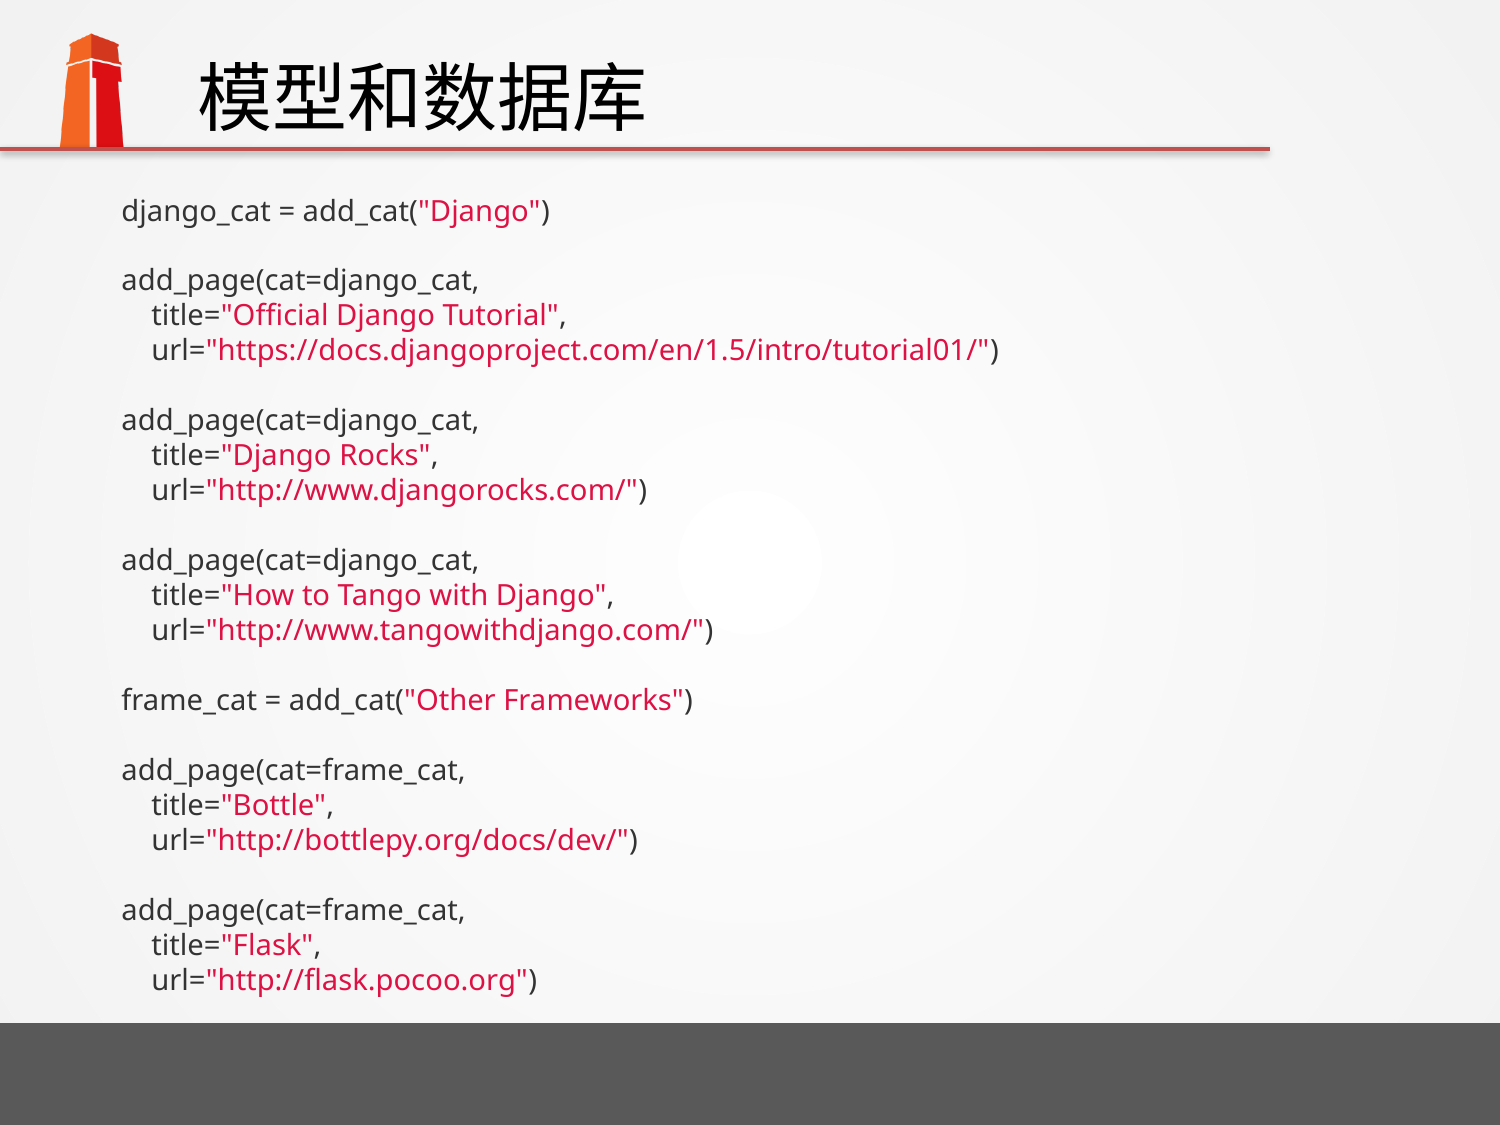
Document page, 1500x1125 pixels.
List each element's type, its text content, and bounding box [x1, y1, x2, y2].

picture [16, 11, 166, 147]
text_box django_cat = add_cat("Django") add_page(cat=django_cat, title="Official Django Tutorial", url="https://docs.djangoproject.com/en/1.5/intro/tutorial01/") add_page(cat=django_cat, title="Django Rocks", url="http://www.djangorocks.com/") add_page(cat=django_cat, title="How to Tango with Django", url="http://www.tangowithdjango.com/") frame_cat = add_cat("Other Frameworks") add_page(cat=frame_cat, title="Bottle", url="http://bottlepy.org/docs/dev/") add_page(cat=frame_cat, title="Flask", url="http://flask.pocoo.org") [76, 184, 1483, 1004]
title 模型和数据库 [183, 42, 1270, 149]
